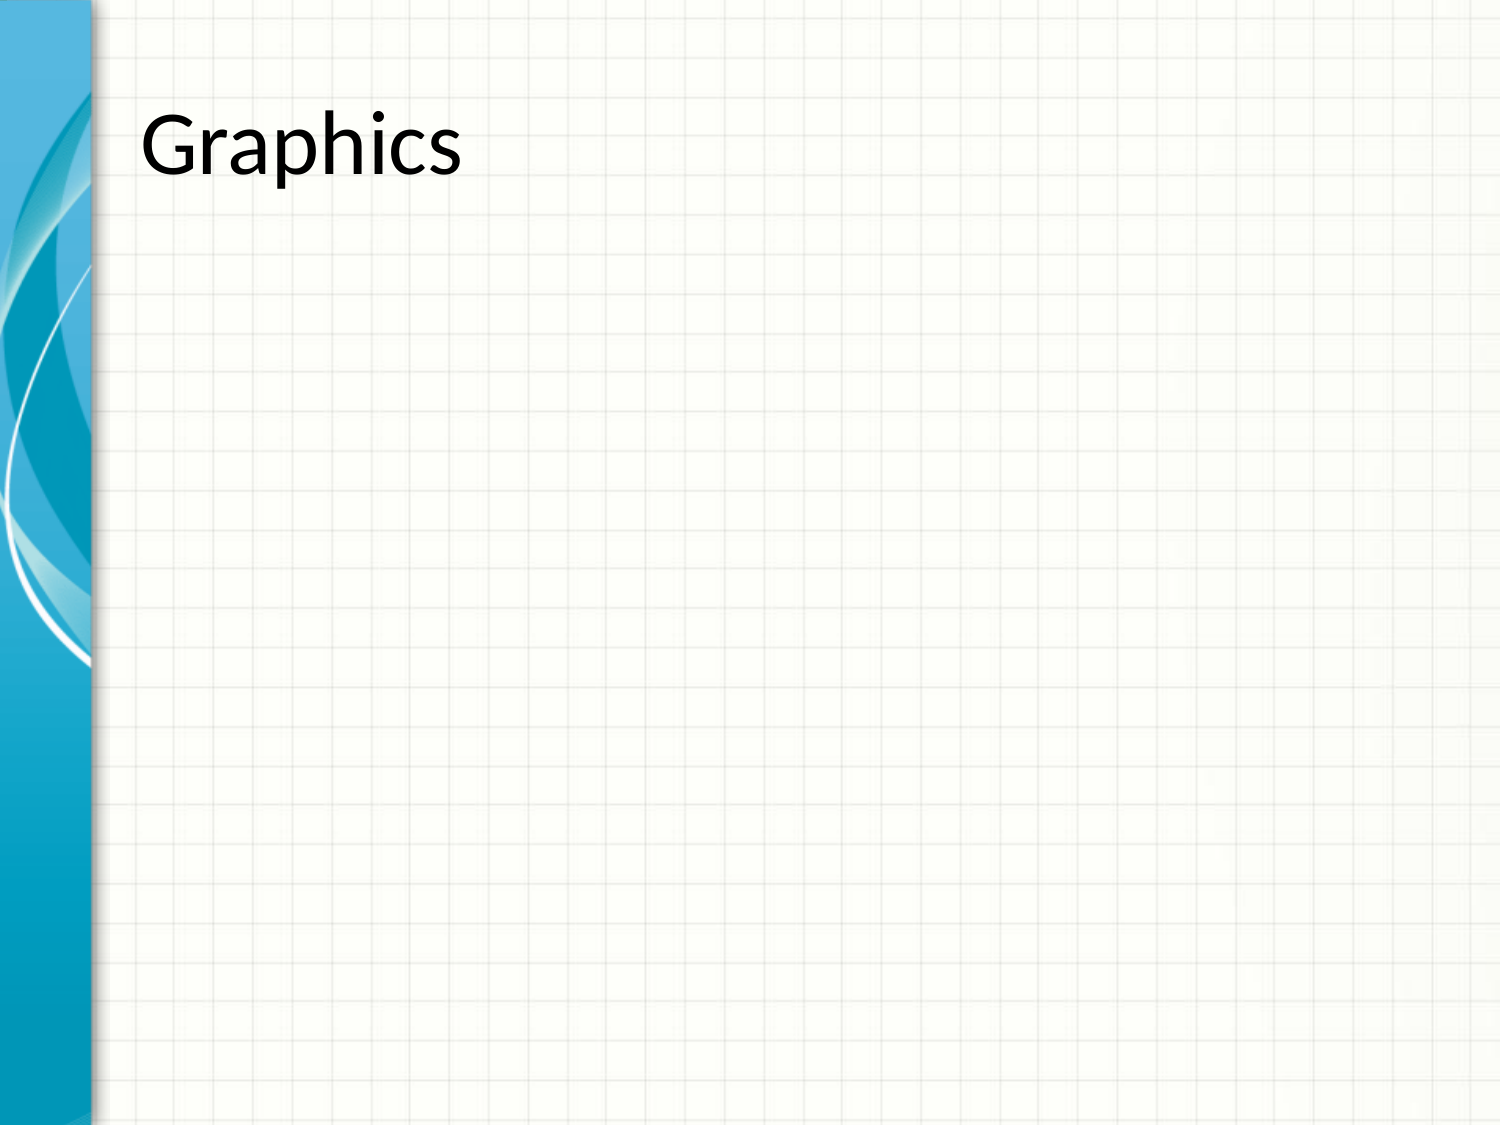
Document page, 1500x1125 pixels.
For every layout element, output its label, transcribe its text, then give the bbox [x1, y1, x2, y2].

title Graphics [125, 44, 1450, 232]
picture [0, 0, 1500, 1125]
